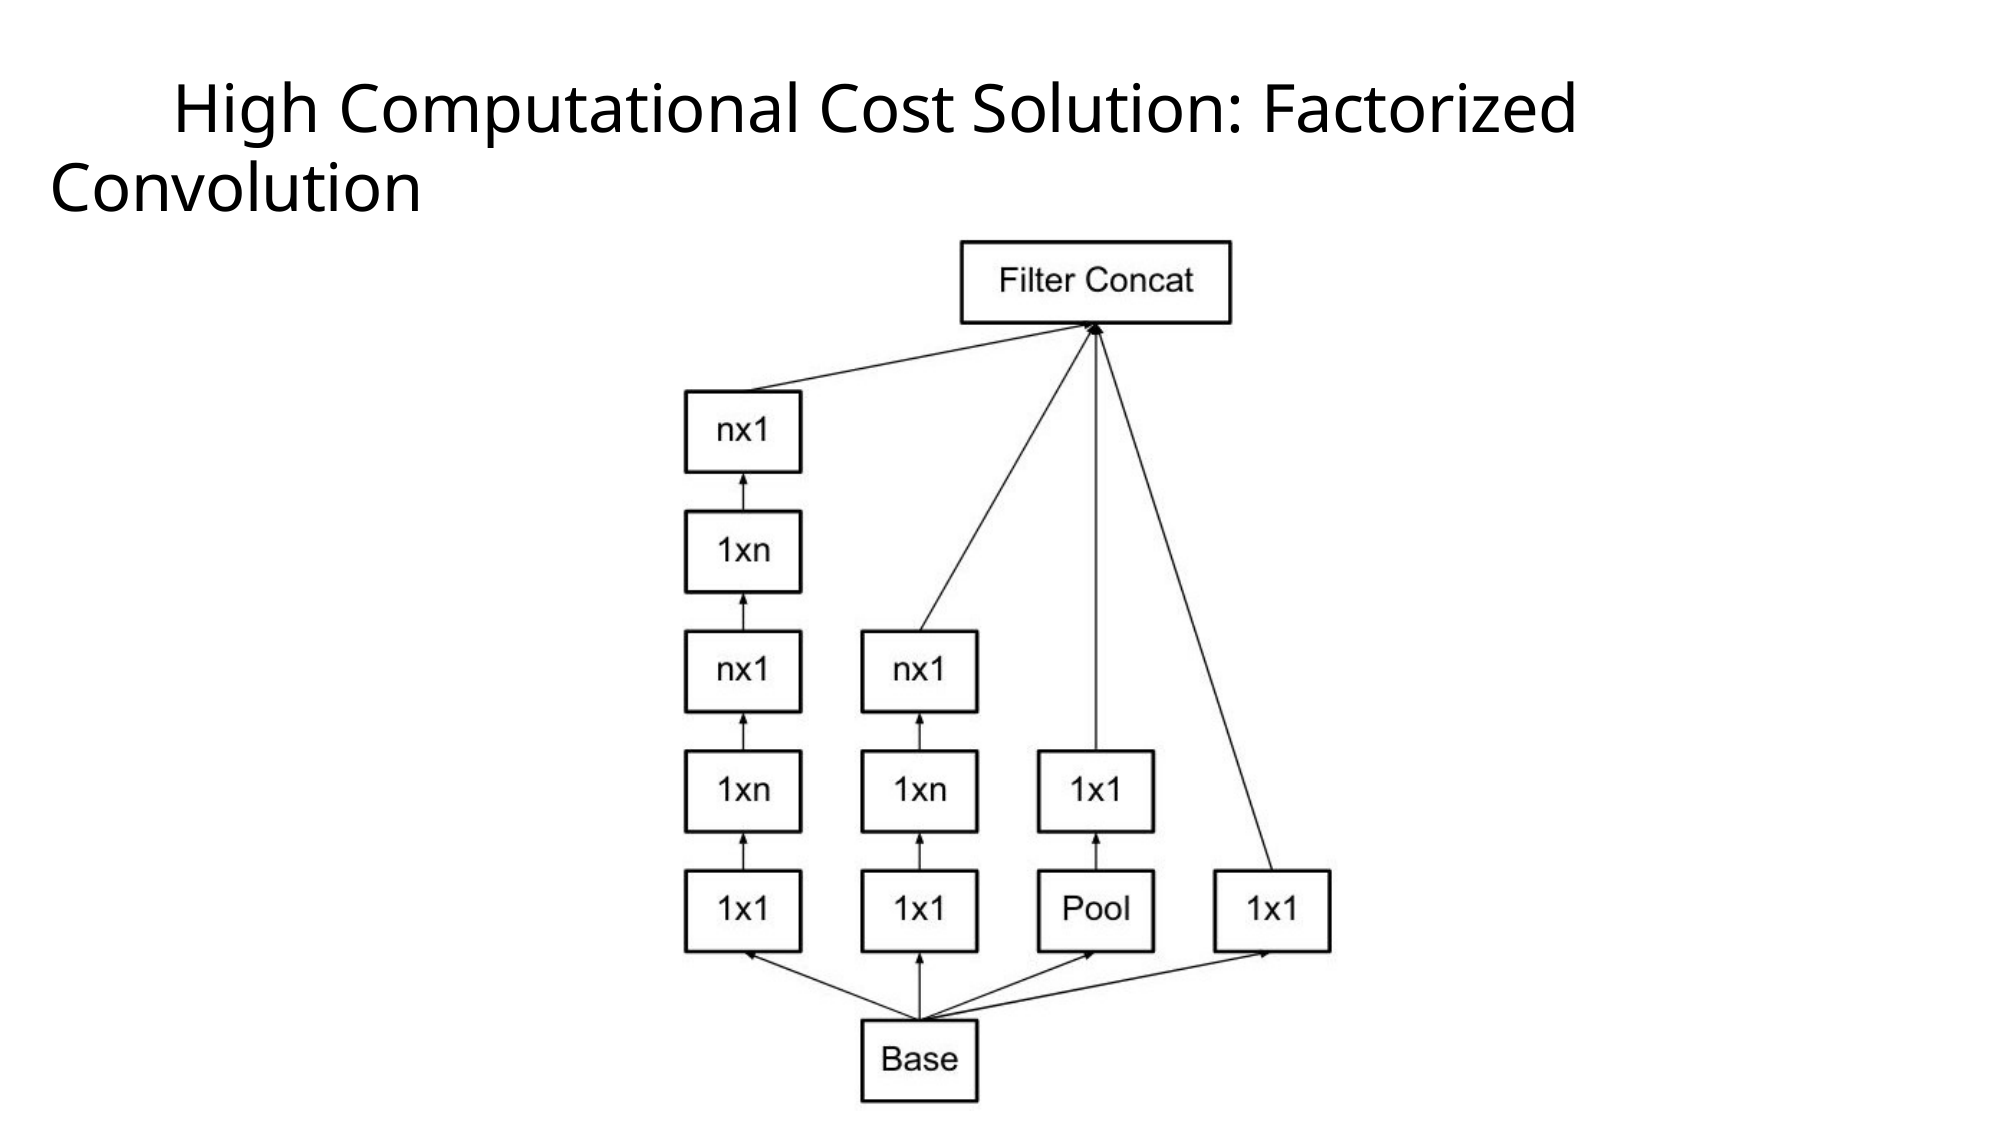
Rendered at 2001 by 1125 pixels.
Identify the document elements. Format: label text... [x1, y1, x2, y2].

title High Computational Cost Solution: Factorized Convolution [46, 48, 1810, 240]
picture [648, 236, 1352, 1111]
